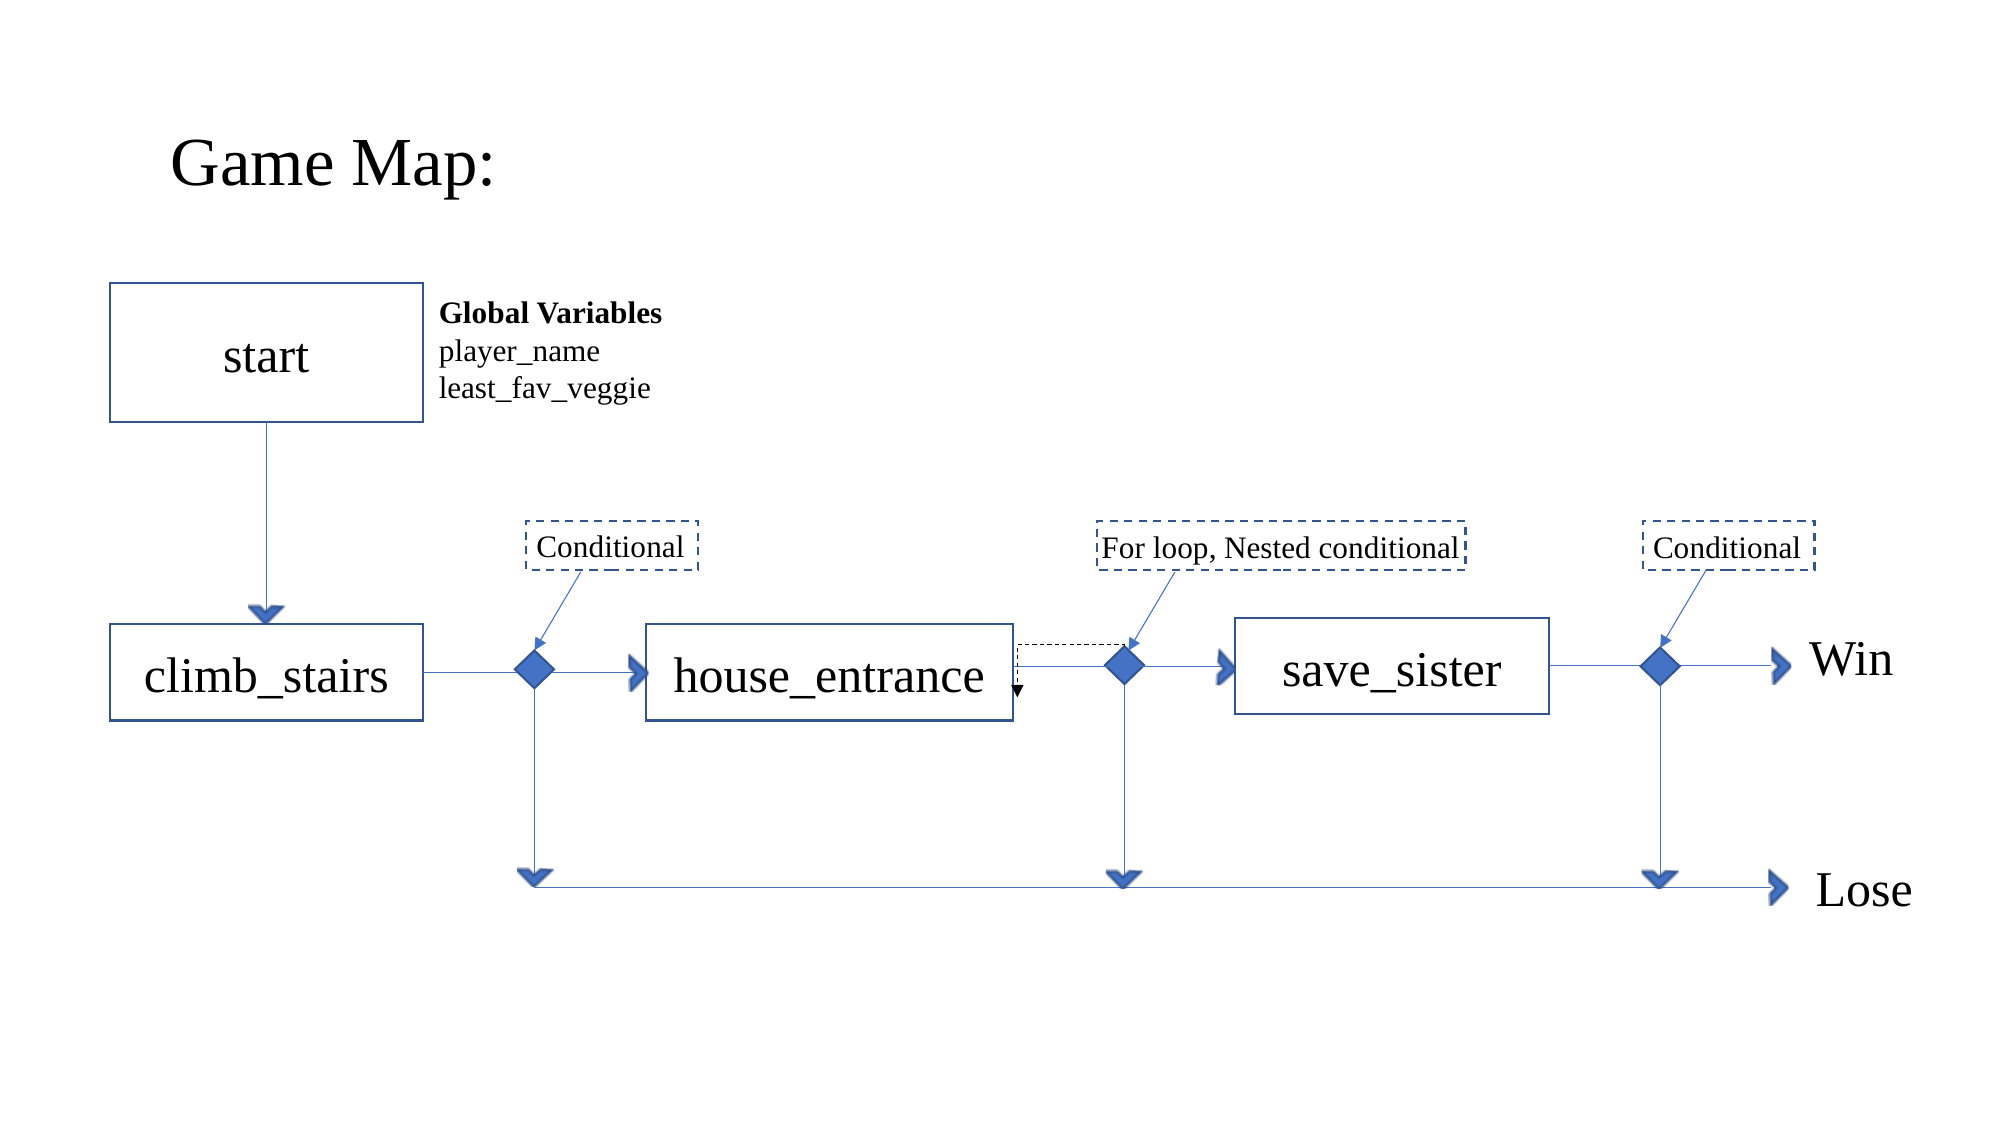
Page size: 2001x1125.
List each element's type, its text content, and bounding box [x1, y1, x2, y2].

picture [1215, 648, 1237, 686]
picture [524, 858, 546, 896]
picture [1113, 859, 1135, 898]
picture [1649, 859, 1671, 898]
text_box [1045, 618, 1097, 726]
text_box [109, 282, 1949, 926]
picture [627, 653, 649, 692]
picture [256, 595, 277, 633]
text_box Game Map: [155, 109, 513, 207]
